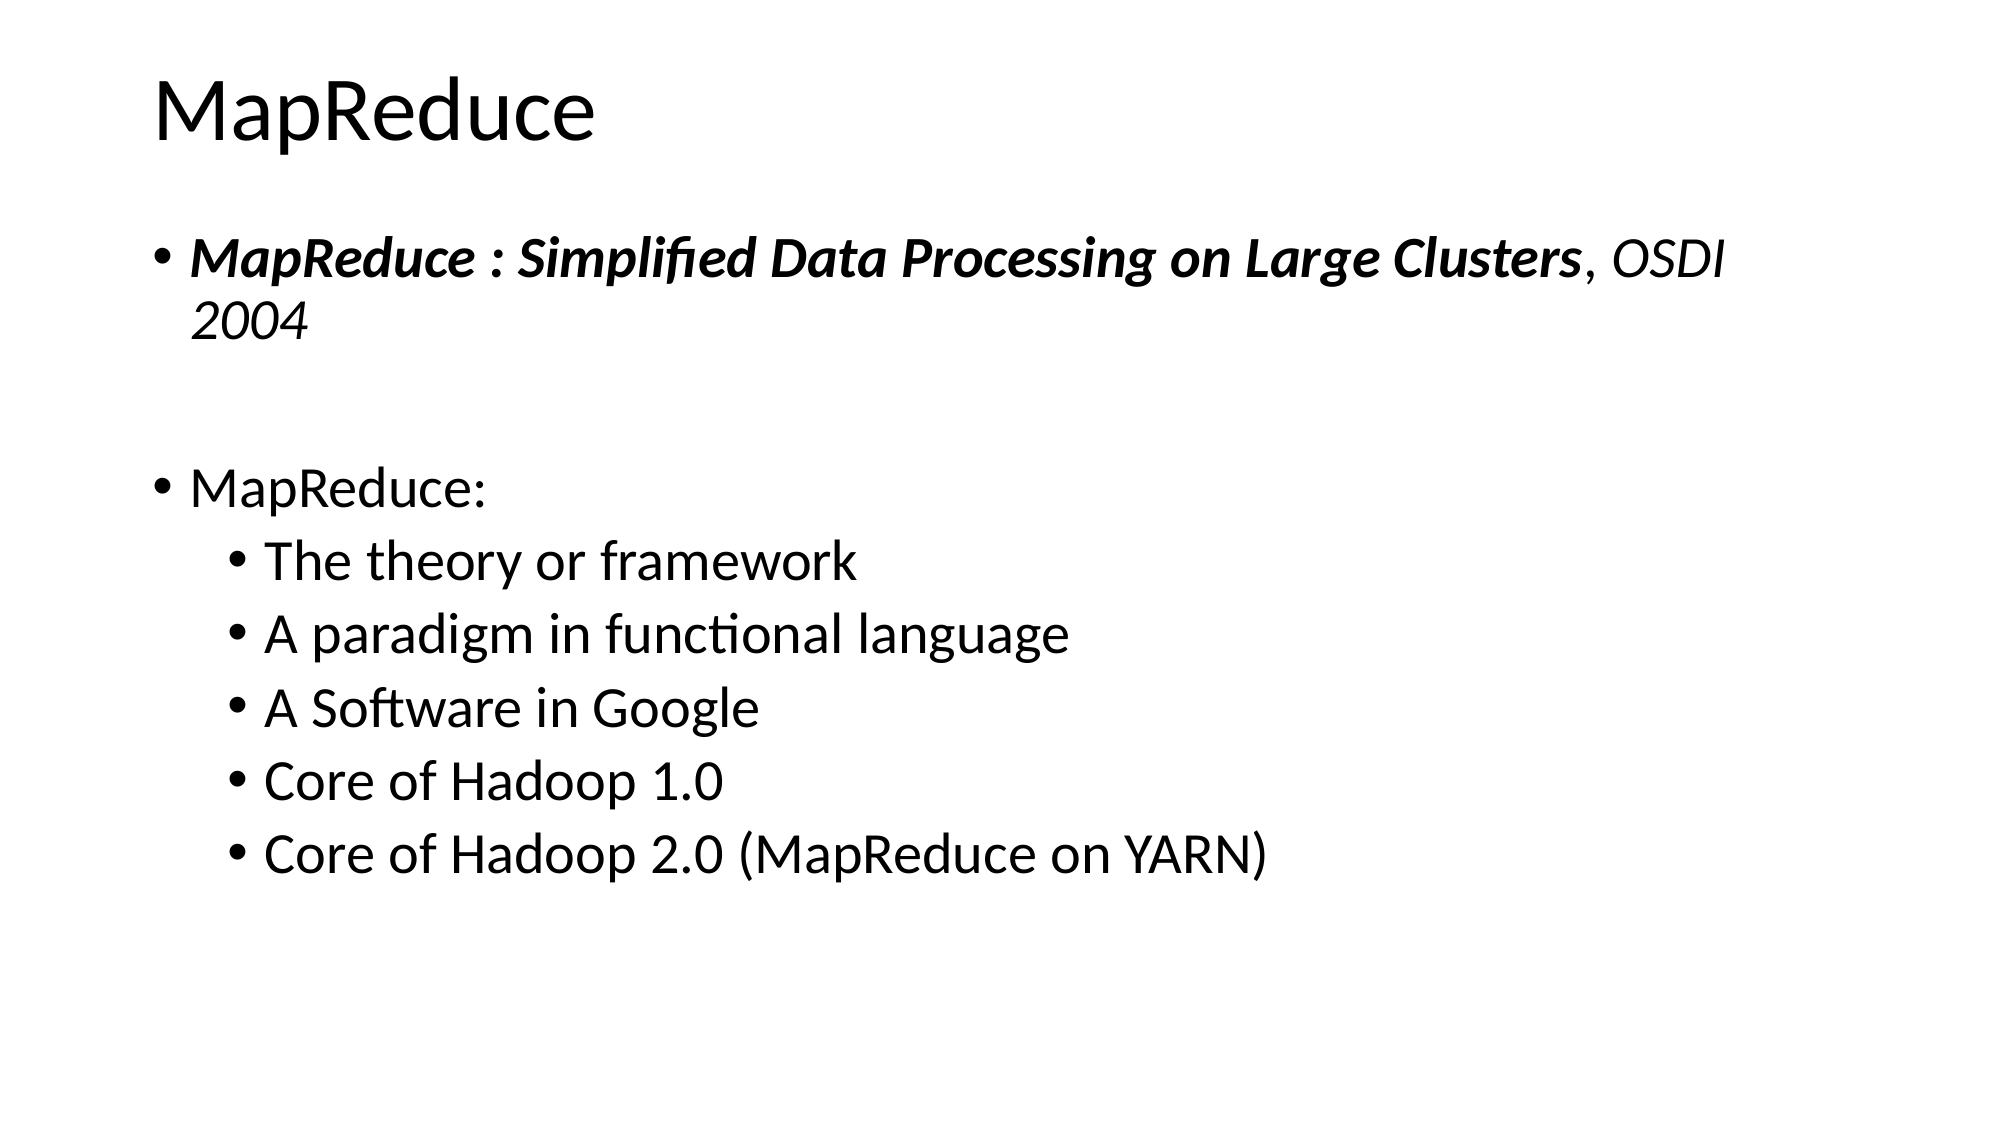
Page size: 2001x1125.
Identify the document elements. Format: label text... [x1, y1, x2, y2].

list MapReduce : Simplified Data Processing on Large Clusters, OSDI 2004 MapReduce: The theory or framework A paradigm in functional language A Software in Google Core of Hadoop 1.0 Core of Hadoop 2.0 (MapReduce on YARN) [137, 219, 1863, 1064]
title MapReduce [137, 2, 1863, 219]
